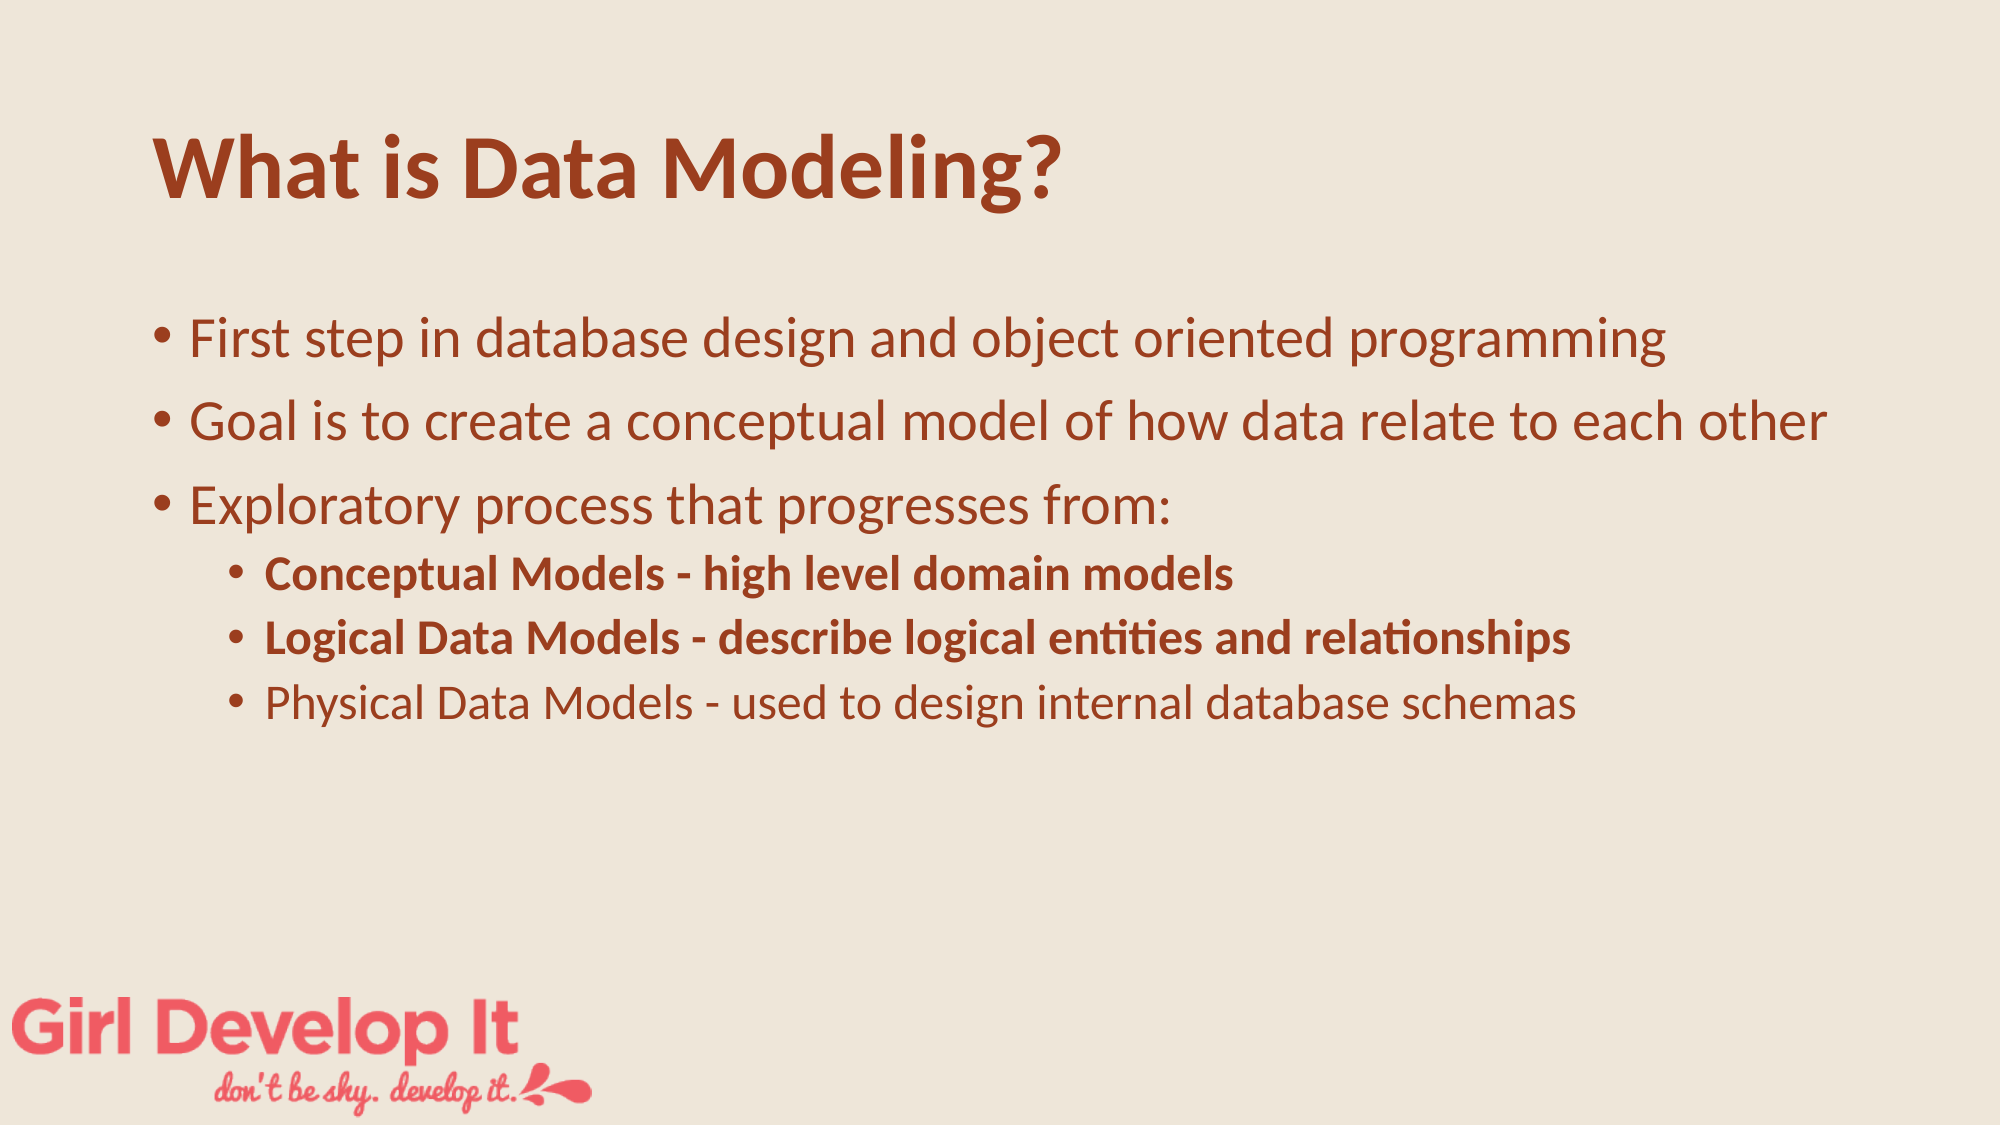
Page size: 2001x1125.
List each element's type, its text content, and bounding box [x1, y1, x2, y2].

list First step in database design and object oriented programming Goal is to create a conceptual model of how data relate to each other Exploratory process that progresses from: Conceptual Models - high level domain models Logical Data Models - describe logical entities and relationships Physical Data Models - used to design internal database schemas [137, 299, 1863, 1014]
title What is Data Modeling? [137, 59, 1863, 278]
picture [12, 997, 592, 1118]
